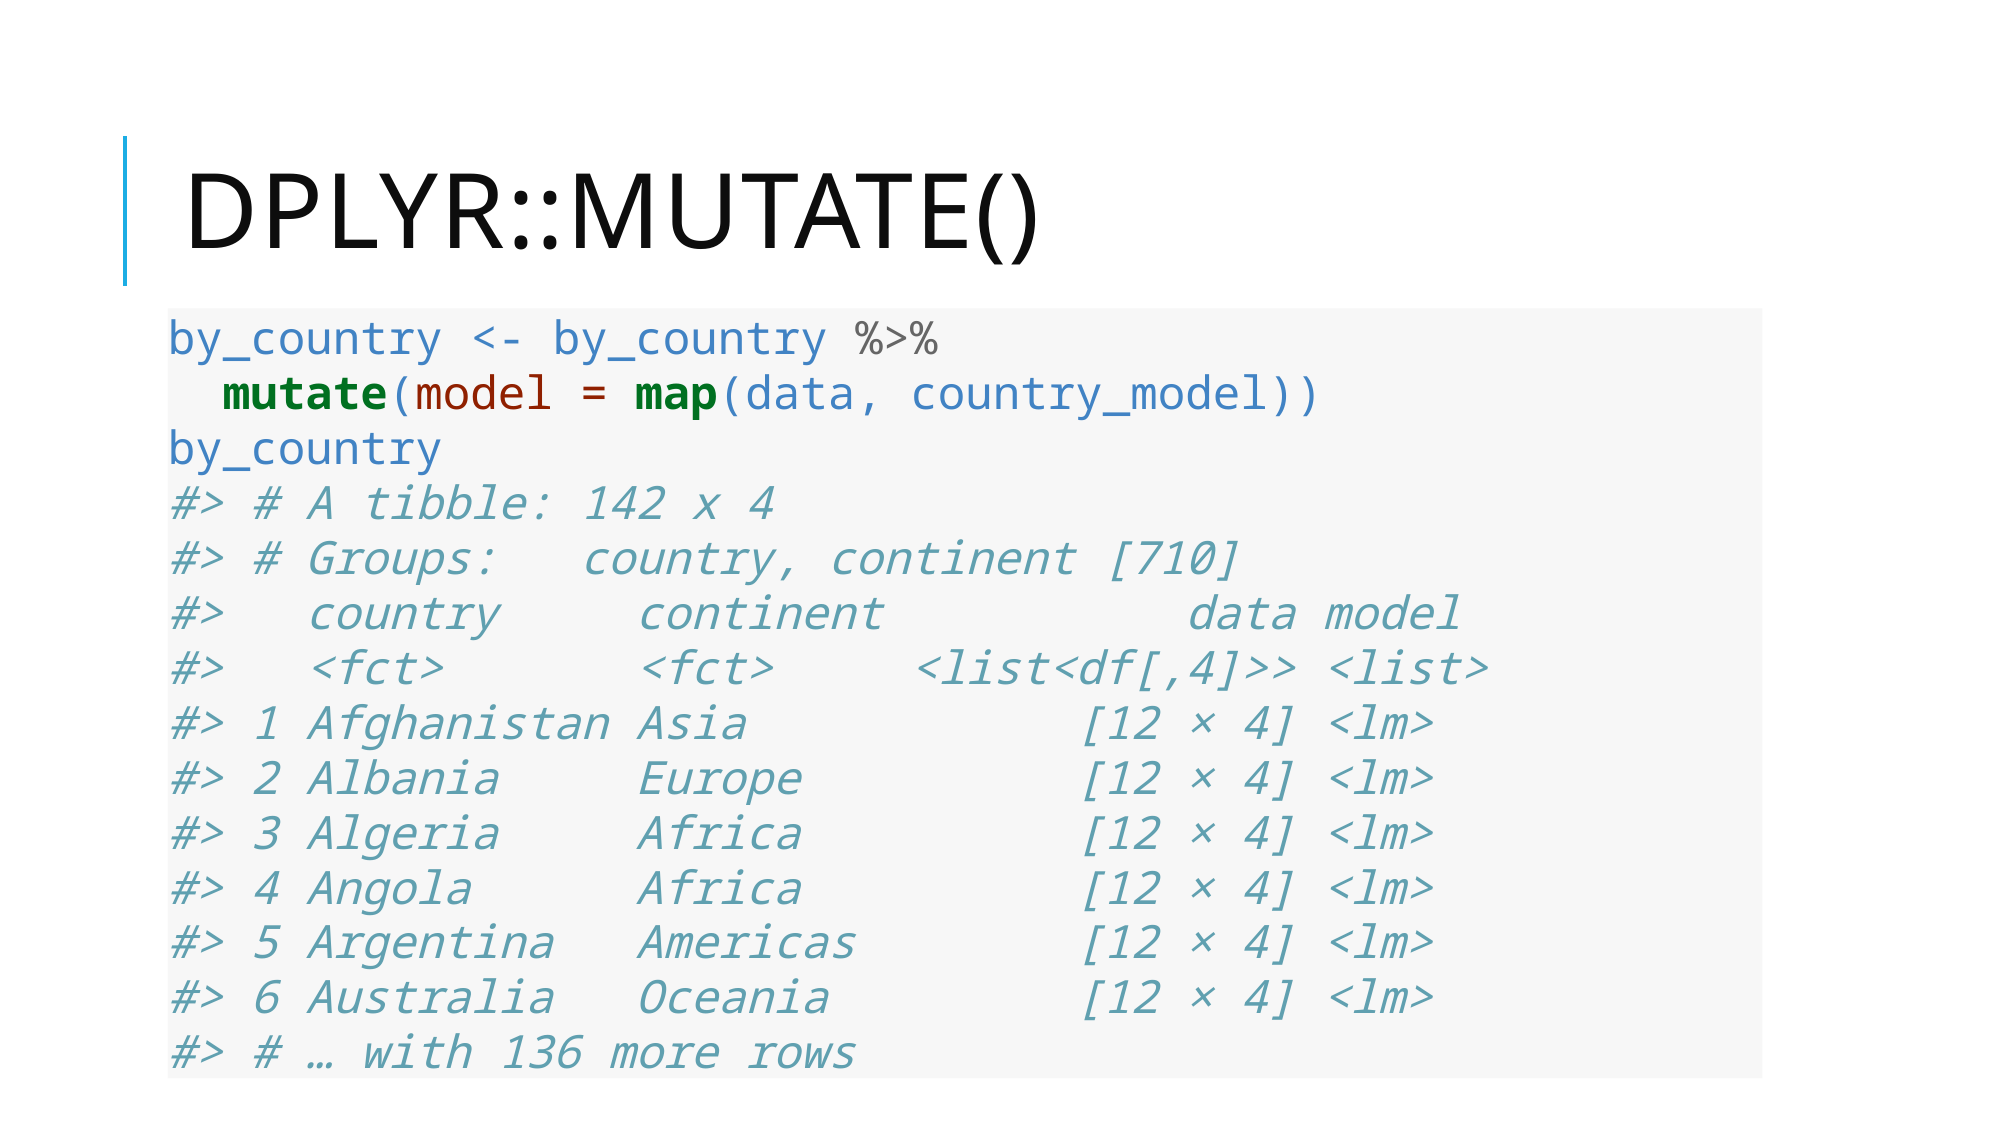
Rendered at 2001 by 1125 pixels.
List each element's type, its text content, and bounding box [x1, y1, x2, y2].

title dplyr::mutate() [168, 96, 1763, 308]
text_box by_country <- by_country %>% mutate(model = map(data, country_model)) by_country #> # A tibble: 142 x 4 #> # Groups: country, continent [710] #> country continent data model #> <fct> <fct> <list<df[,4]>> <list> #> 1 Afghanistan Asia [12 × 4] <lm> #> 2 Albania Europe [12 × 4] <lm> #> 3 Algeria Africa [12 × 4] <lm> #> 4 Angola Africa [12 × 4] <lm> #> 5 Argentina Americas [12 × 4] <lm> #> 6 Australia Oceania [12 × 4] <lm> #> # … with 136 more rows [167, 308, 1763, 1079]
